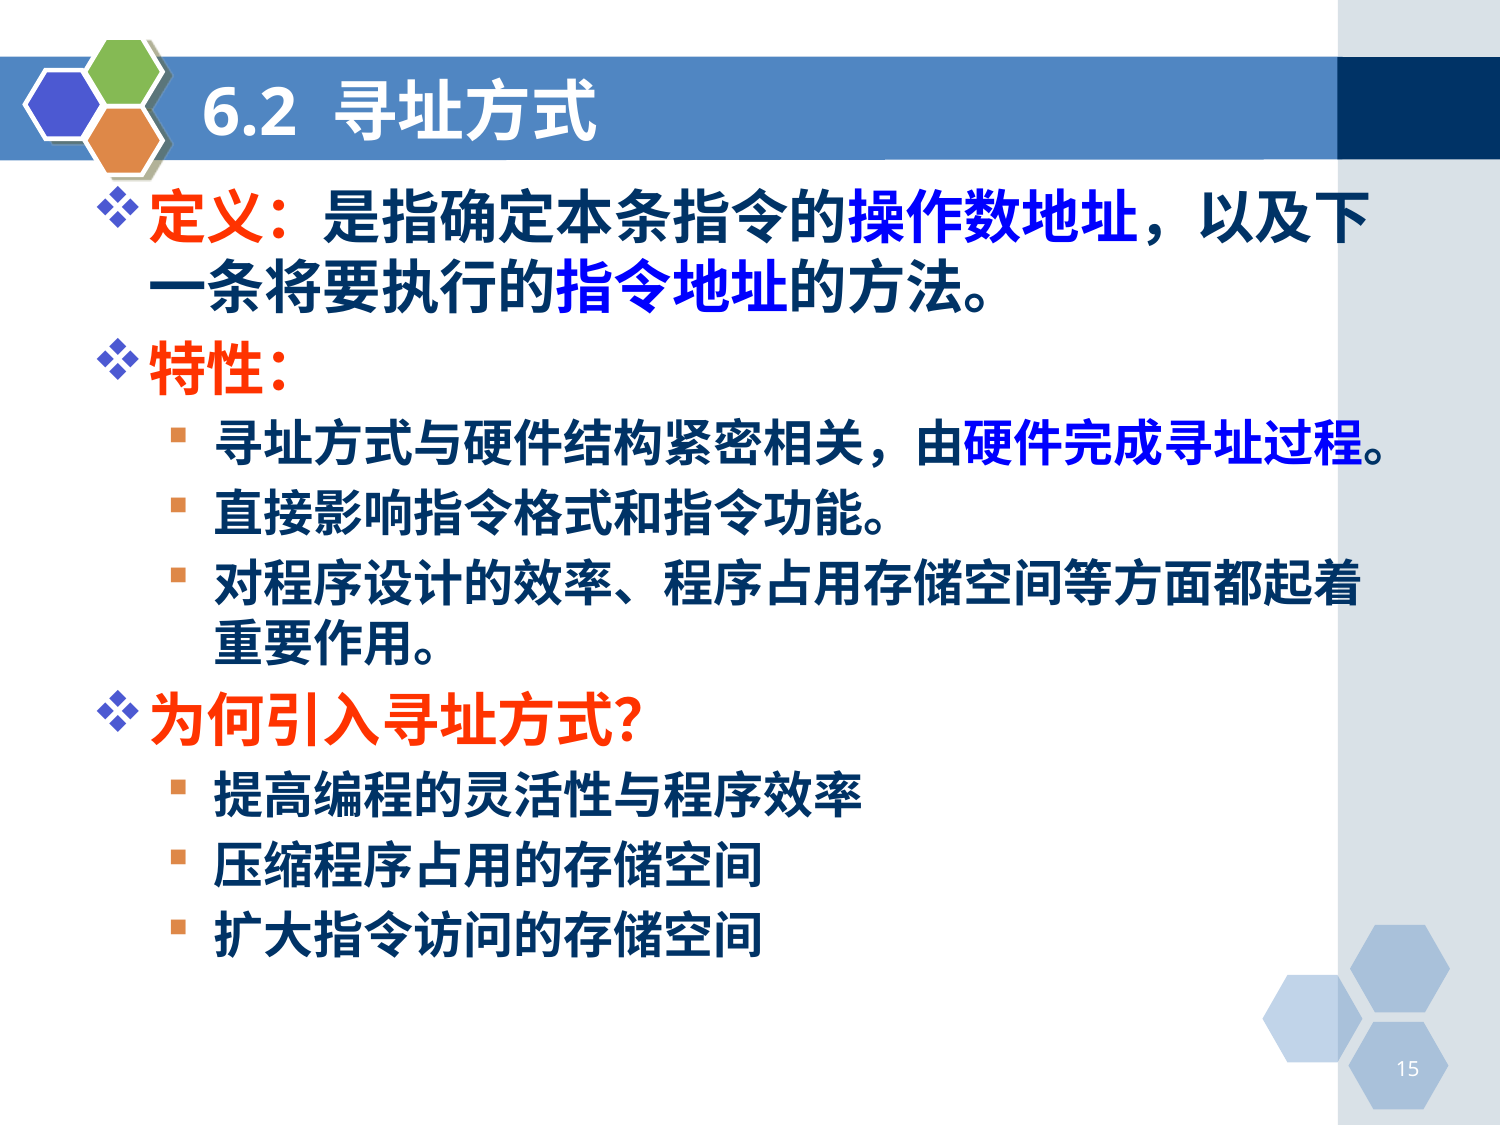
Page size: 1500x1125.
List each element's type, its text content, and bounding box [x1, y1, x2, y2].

slide_number 15 [1359, 1047, 1435, 1086]
list 定义：是指确定本条指令的操作数地址，以及下一条将要执行的指令地址的方法。 特性： 寻址方式与硬件结构紧密相关，由硬件完成寻址过程。 直接影响指令格式和指令功能。 对程序设计的效率、程序占用存储空间等方面都起着重要作用。 为何引入寻址方式？ 提高编程的灵活性与程序效率 压缩程序占用的存储空间 扩大指令访问的存储空间 [76, 172, 1427, 988]
title 6.2 寻址方式 [187, 62, 1288, 155]
